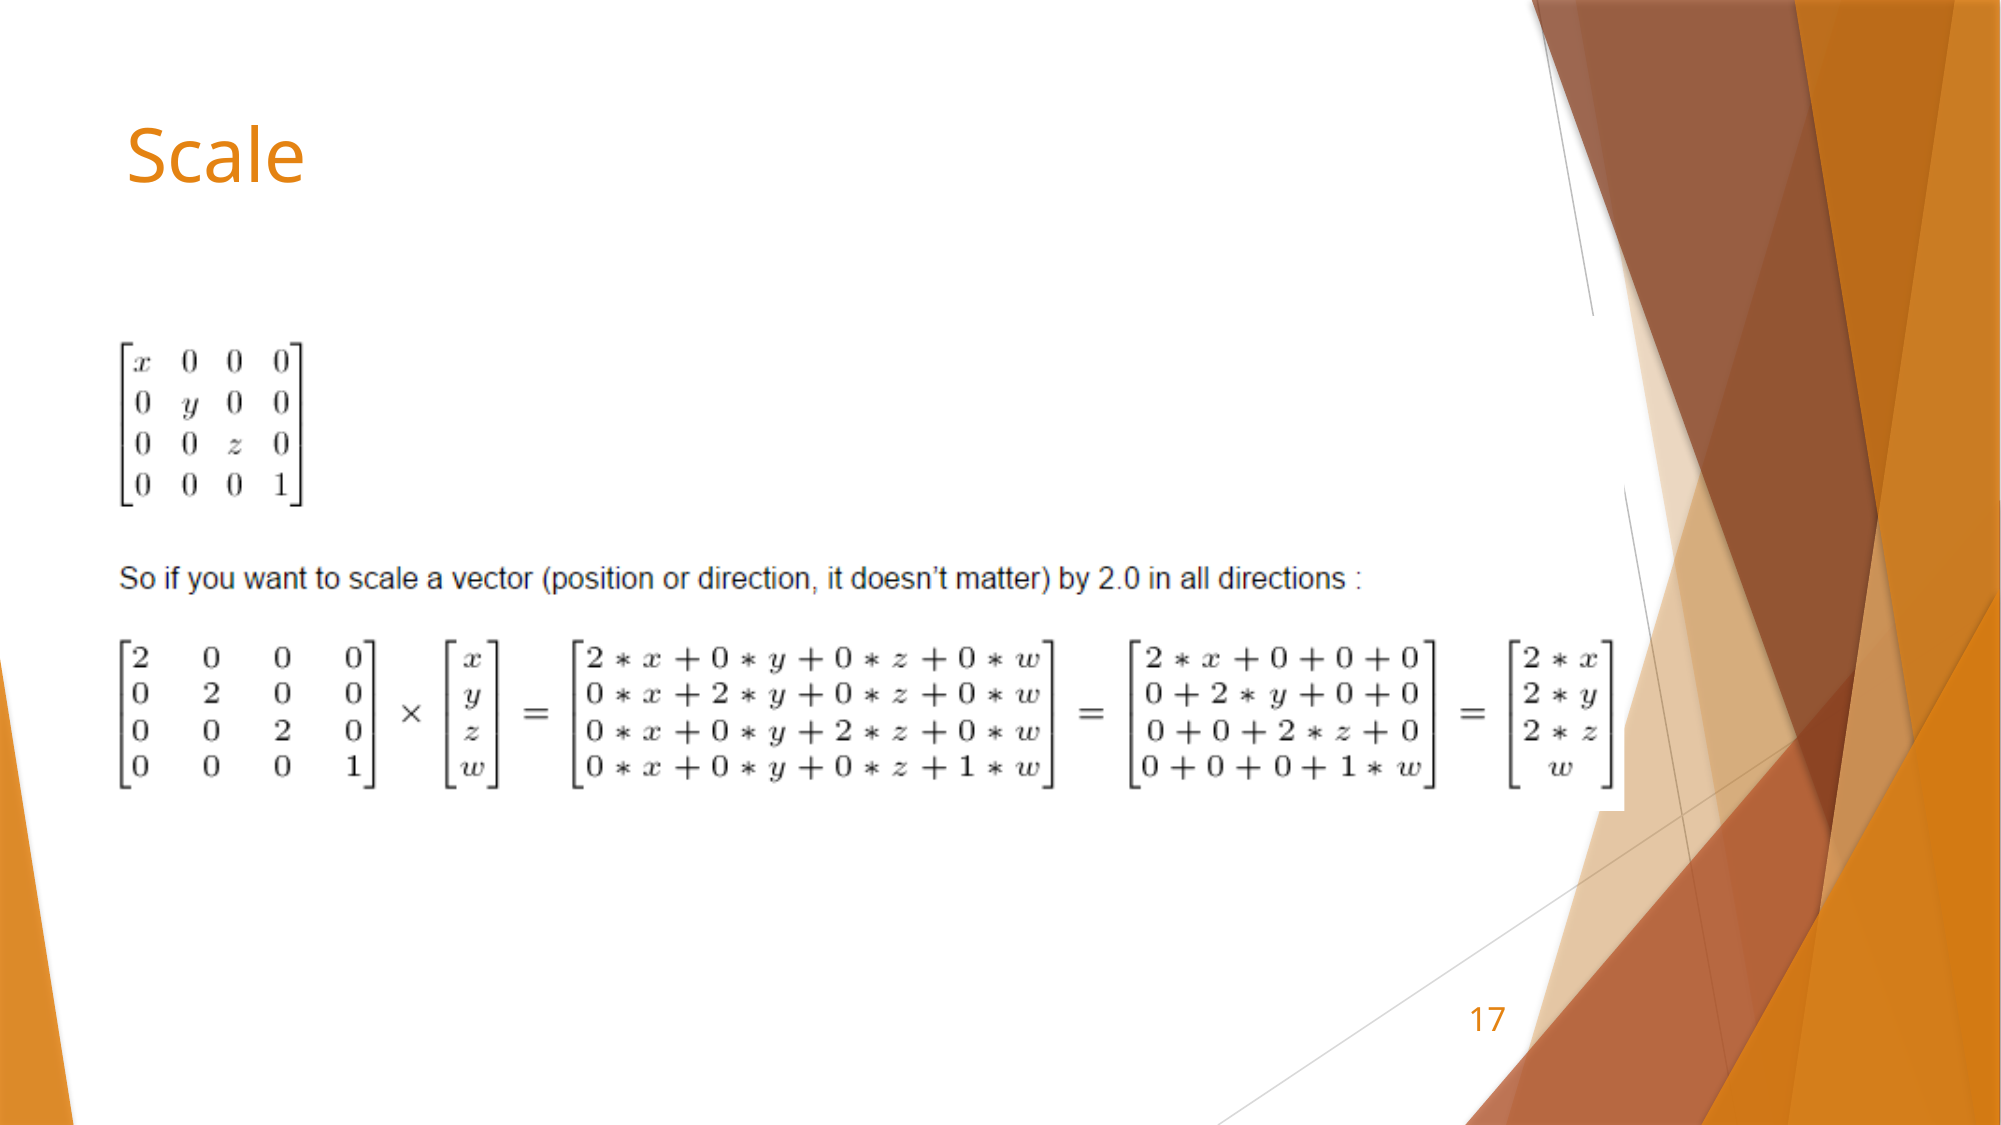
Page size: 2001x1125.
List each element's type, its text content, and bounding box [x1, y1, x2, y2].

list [110, 316, 1625, 811]
slide_number 17 [1409, 991, 1522, 1051]
title Scale [111, 99, 1522, 315]
